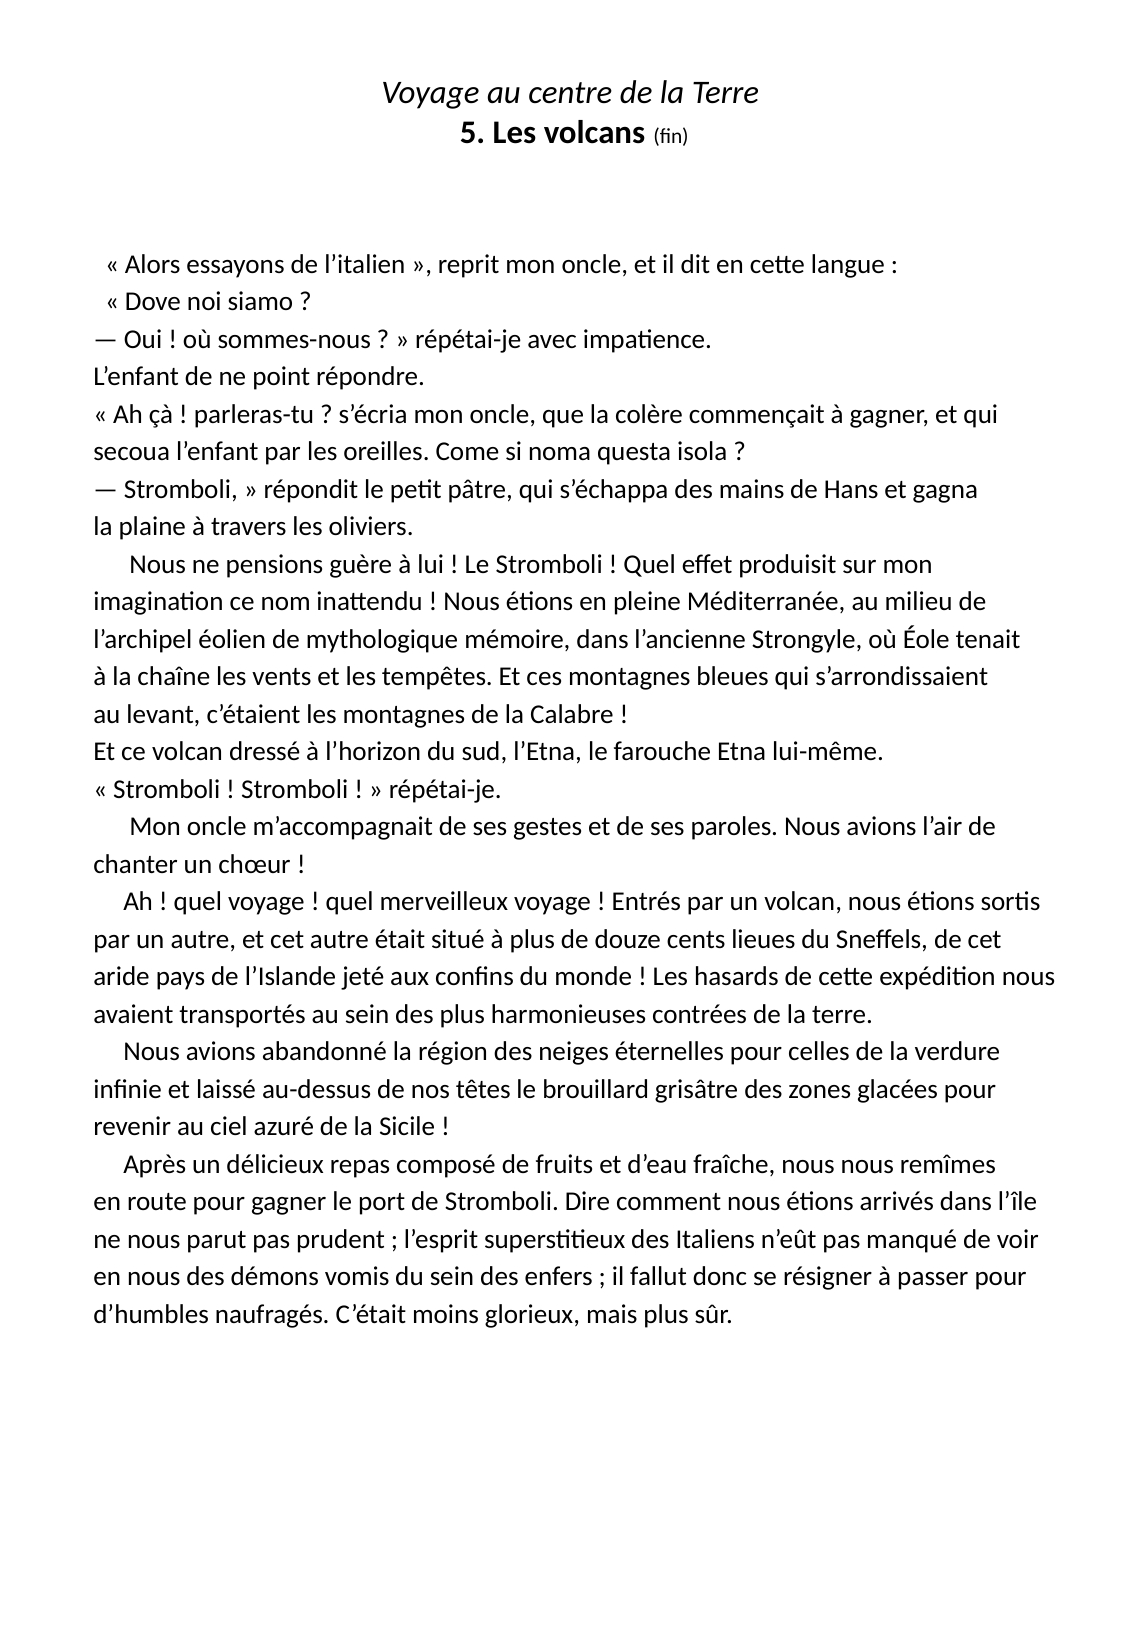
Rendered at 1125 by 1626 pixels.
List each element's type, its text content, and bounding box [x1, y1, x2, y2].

text_box Voyage au centre de la Terre 5. Les volcans (fin) [101, 63, 1047, 159]
text_box « Alors essayons de l’italien », reprit mon oncle, et il dit en cette langue : « Dove noi siamo ? — Oui ! où sommes-nous ? » répétai-je avec impatience. L’enfant de ne point répondre. « Ah çà ! parleras-tu ? s’écria mon oncle, que la colère commençait à gagner, et qui secoua l’enfant par les oreilles. Come si noma questa isola ? — Stromboli, » répondit le petit pâtre, qui s’échappa des mains de Hans et gagna la plaine à travers les oliviers. Nous ne pensions guère à lui ! Le Stromboli ! Quel effet produisit sur mon imagination ce nom inattendu ! Nous étions en pleine Méditerranée, au milieu de l’archipel éolien de mythologique mémoire, dans l’ancienne Strongyle, où Éole tenait à la chaîne les vents et les tempêtes. Et ces montagnes bleues qui s’arrondissaient au levant, c’étaient les montagnes de la Calabre ! Et ce volcan dressé à l’horizon du sud, l’Etna, le farouche Etna lui-même. « Stromboli ! Stromboli ! » répétai-je. Mon oncle m’accompagnait de ses gestes et de ses paroles. Nous avions l’air de chanter un chœur ! Ah ! quel voyage ! quel merveilleux voyage ! Entrés par un volcan, nous étions sortis par un autre, et cet autre était situé à plus de douze cents lieues du Sneffels, de cet aride pays de l’Islande jeté aux confins du monde ! Les hasards de cette expédition nous avaient transportés au sein des plus harmonieuses contrées de la terre. Nous avions abandonné la région des neiges éternelles pour celles de la verdure infinie et laissé au-dessus de nos têtes le brouillard grisâtre des zones glacées pour revenir au ciel azuré de la Sicile ! Après un délicieux repas composé de fruits et d’eau fraîche, nous nous remîmes en route pour gagner le port de Stromboli. Dire comment nous étions arrivés dans l’île ne nous parut pas prudent ; l’esprit superstitieux des Italiens n’eût pas manqué de voir en nous des démons vomis du sein des enfers ; il fallut donc se résigner à passer pour d’humbles naufragés. C’était moins glorieux, mais plus sûr. [54, 233, 1094, 1336]
